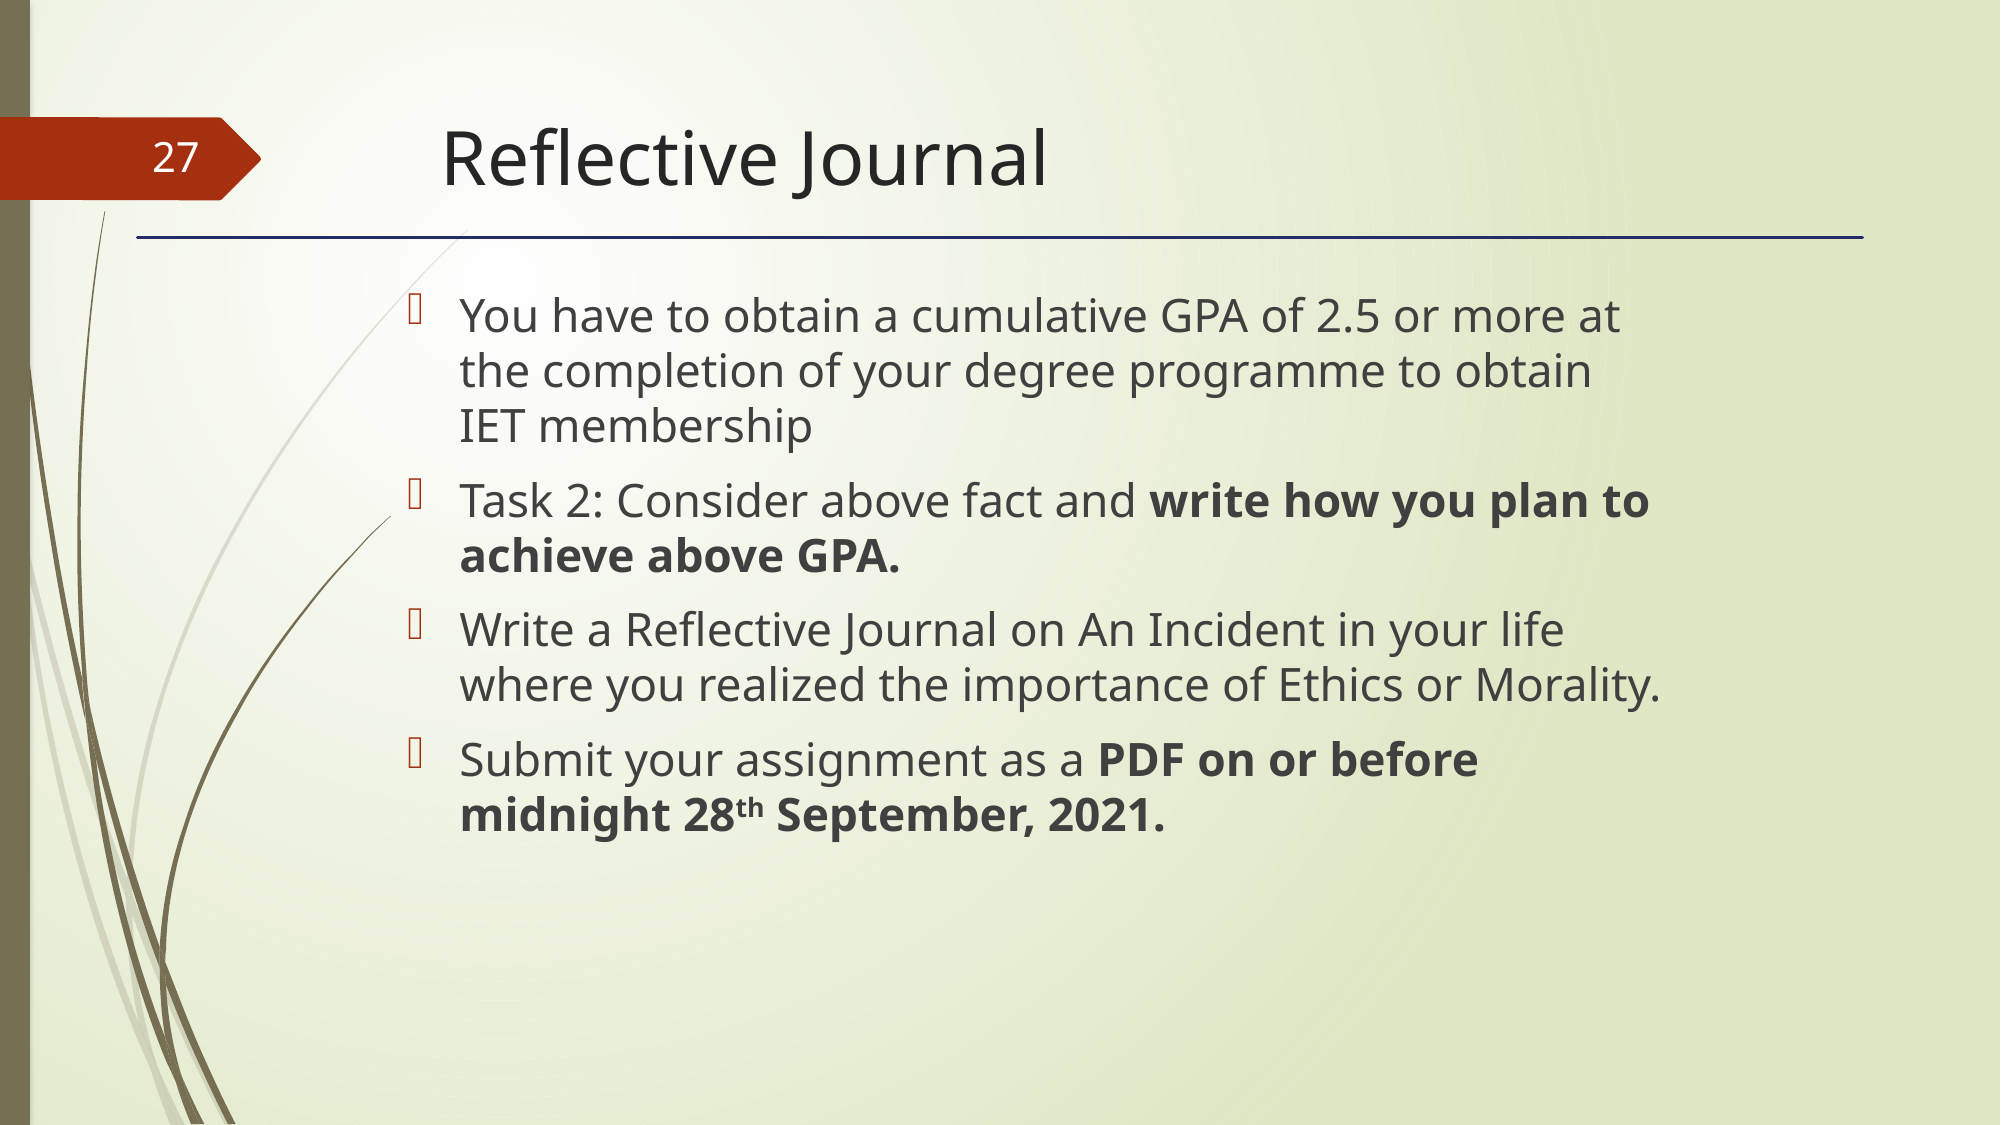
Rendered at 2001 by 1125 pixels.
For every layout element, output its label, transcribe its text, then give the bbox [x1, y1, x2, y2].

list You have to obtain a cumulative GPA of 2.5 or more at the completion of your degree programme to obtain IET membership Task 2: Consider above fact and write how you plan to achieve above GPA. Write a Reflective Journal on An Incident in your life where you realized the importance of Ethics or Morality. Submit your assignment as a PDF on or before midnight 28th September, 2021. [392, 278, 1681, 899]
slide_number 27 [87, 129, 216, 190]
title Reflective Journal [425, 102, 1888, 313]
